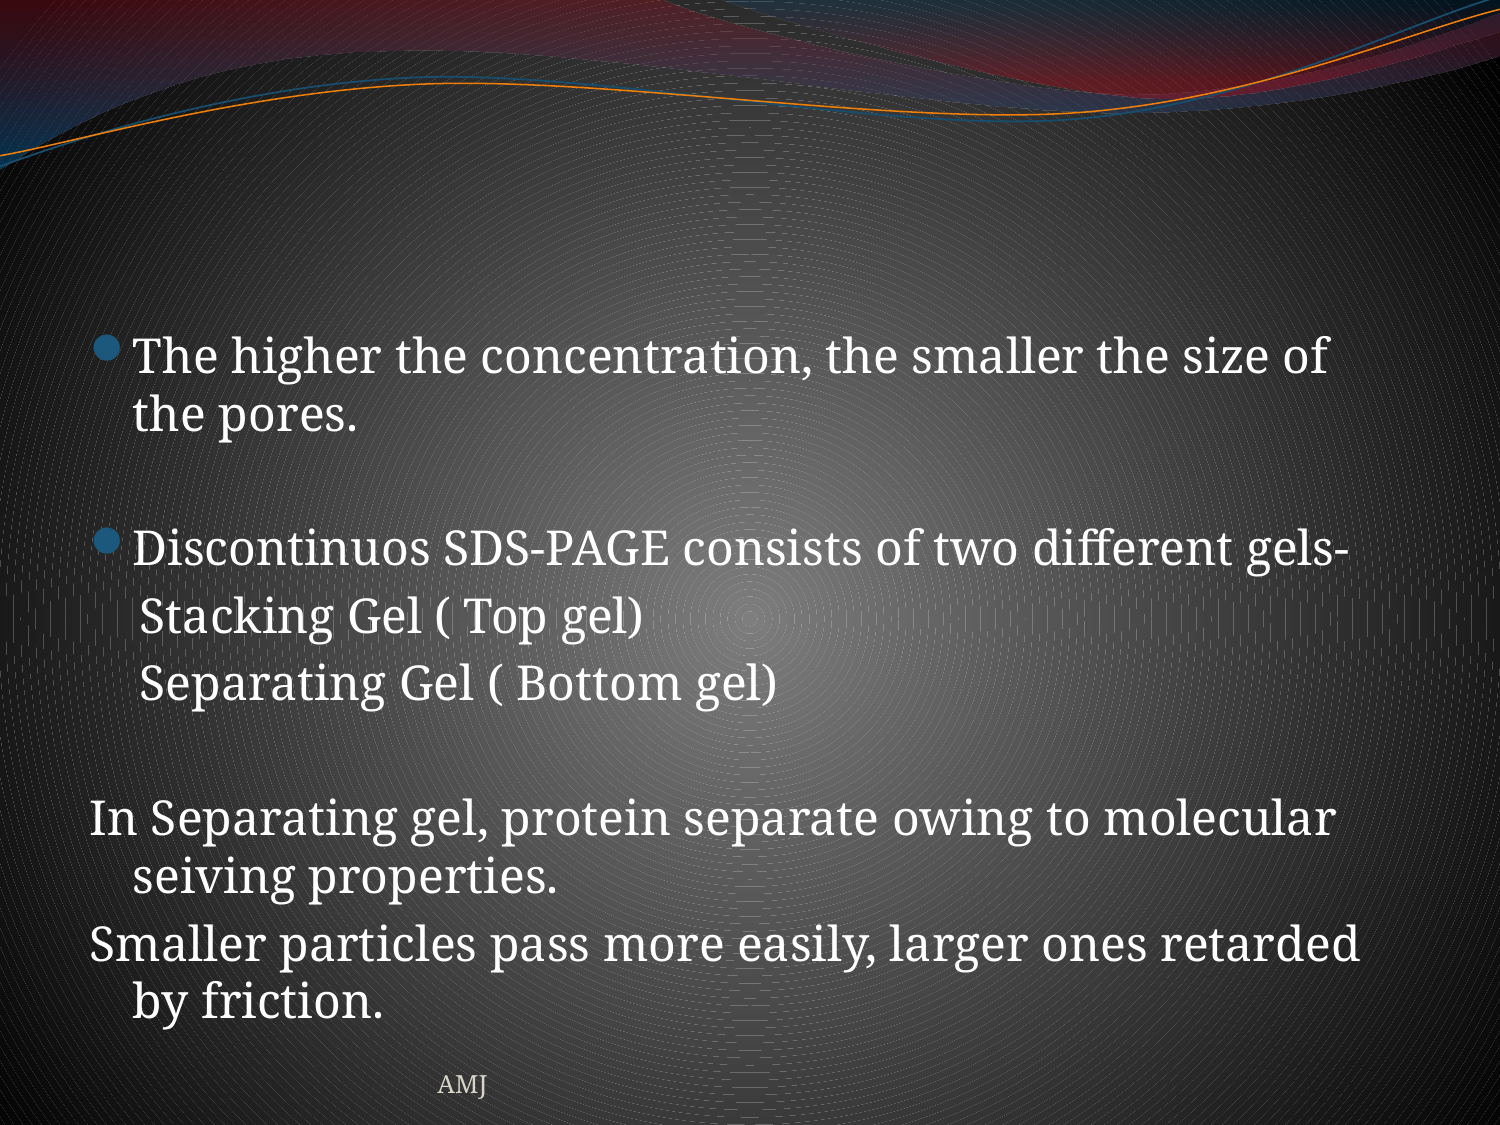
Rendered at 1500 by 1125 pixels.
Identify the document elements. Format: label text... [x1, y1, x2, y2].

footer AMJ [437, 1042, 988, 1103]
list The higher the concentration, the smaller the size of the pores. Discontinuos SDS-PAGE consists of two different gels- Stacking Gel ( Top gel) Separating Gel ( Bottom gel) In Separating gel, protein separate owing to molecular seiving properties. Smaller particles pass more easily, larger ones retarded by friction. [75, 317, 1425, 1038]
